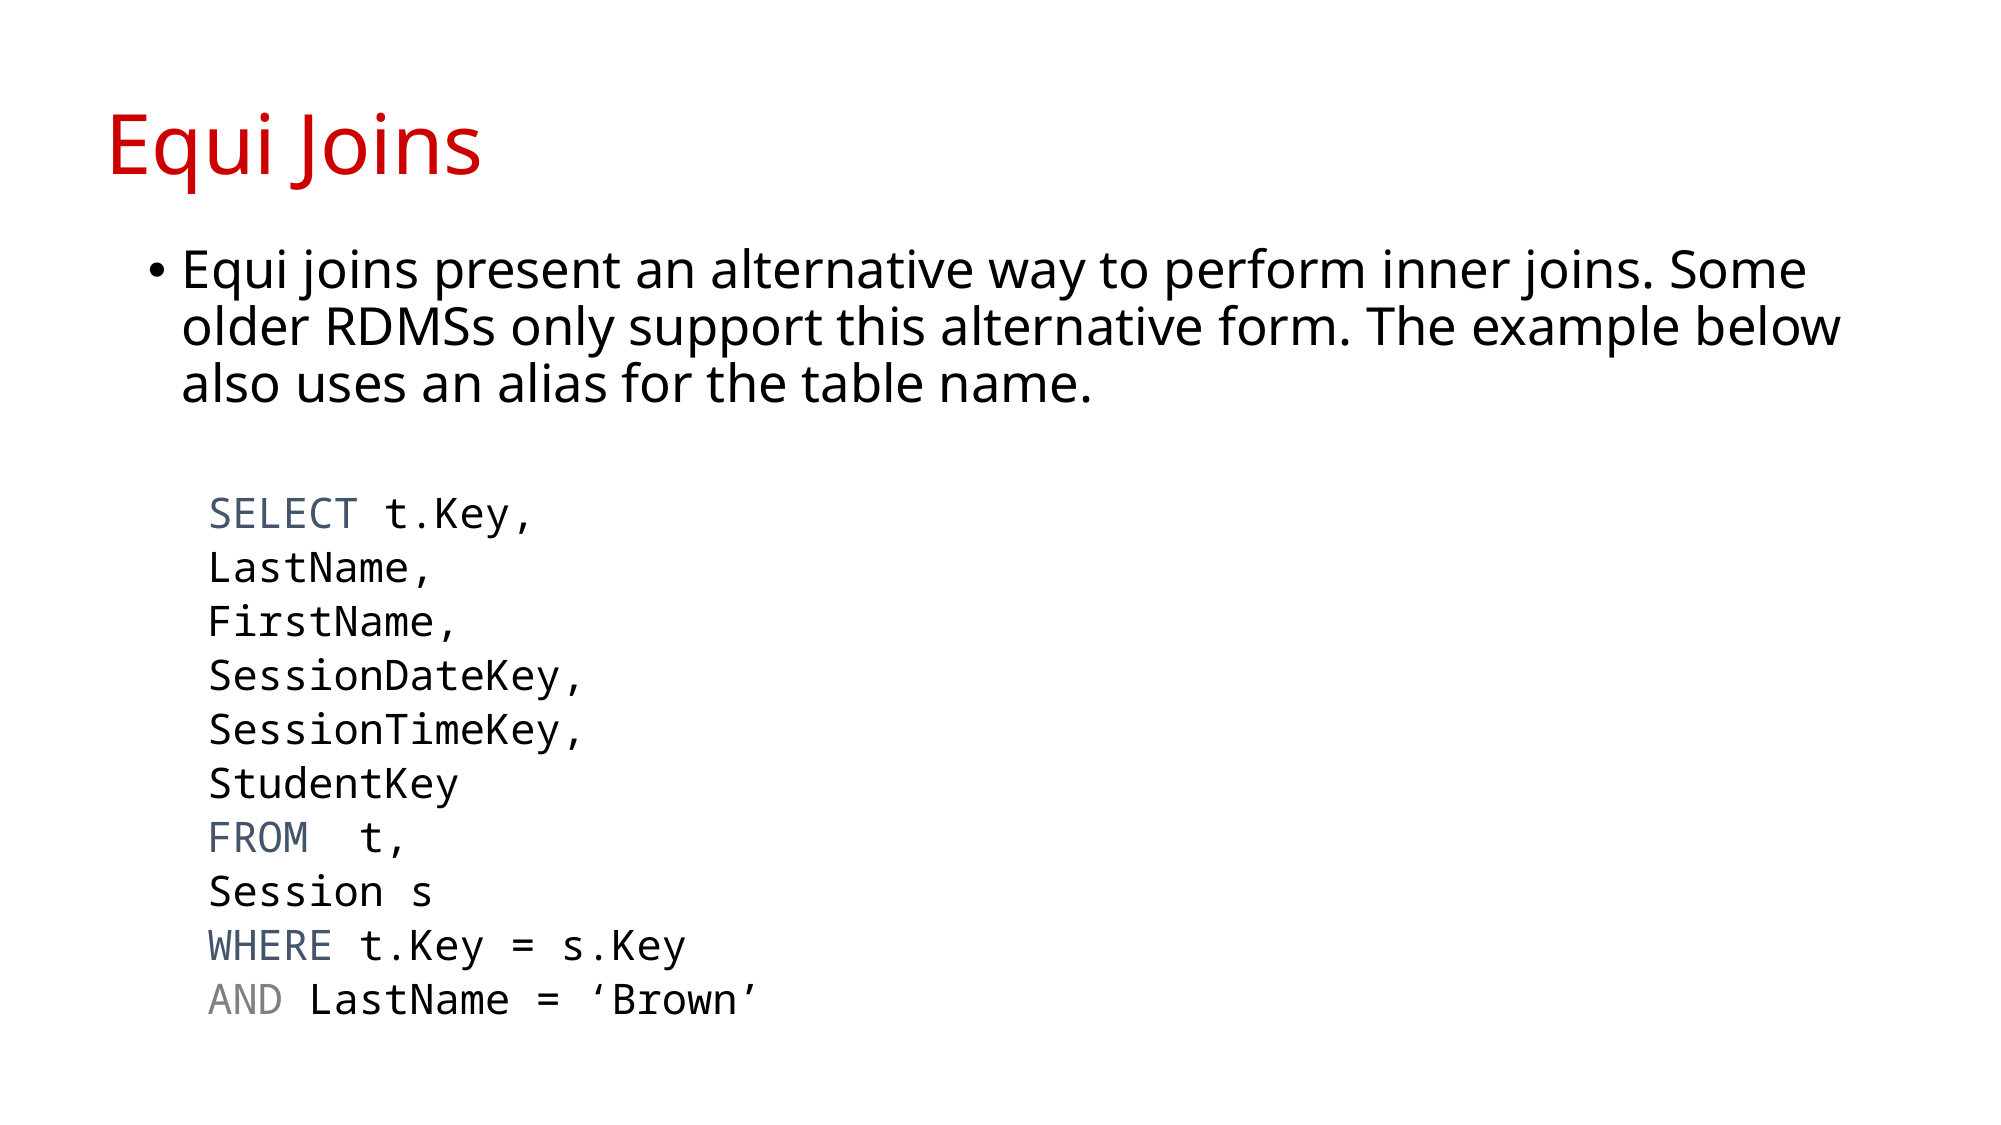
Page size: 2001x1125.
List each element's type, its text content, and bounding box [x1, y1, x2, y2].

title Equi Joins [90, 38, 1816, 257]
list Equi joins present an alternative way to perform inner joins. Some older RDMSs only support this alternative form. The example below also uses an alias for the table name. SELECT t.Key, LastName, FirstName, SessionDateKey, SessionTimeKey, StudentKey FROM t, Session s WHERE t.Key = s.Key AND LastName = ‘Brown’ [132, 236, 1941, 1039]
